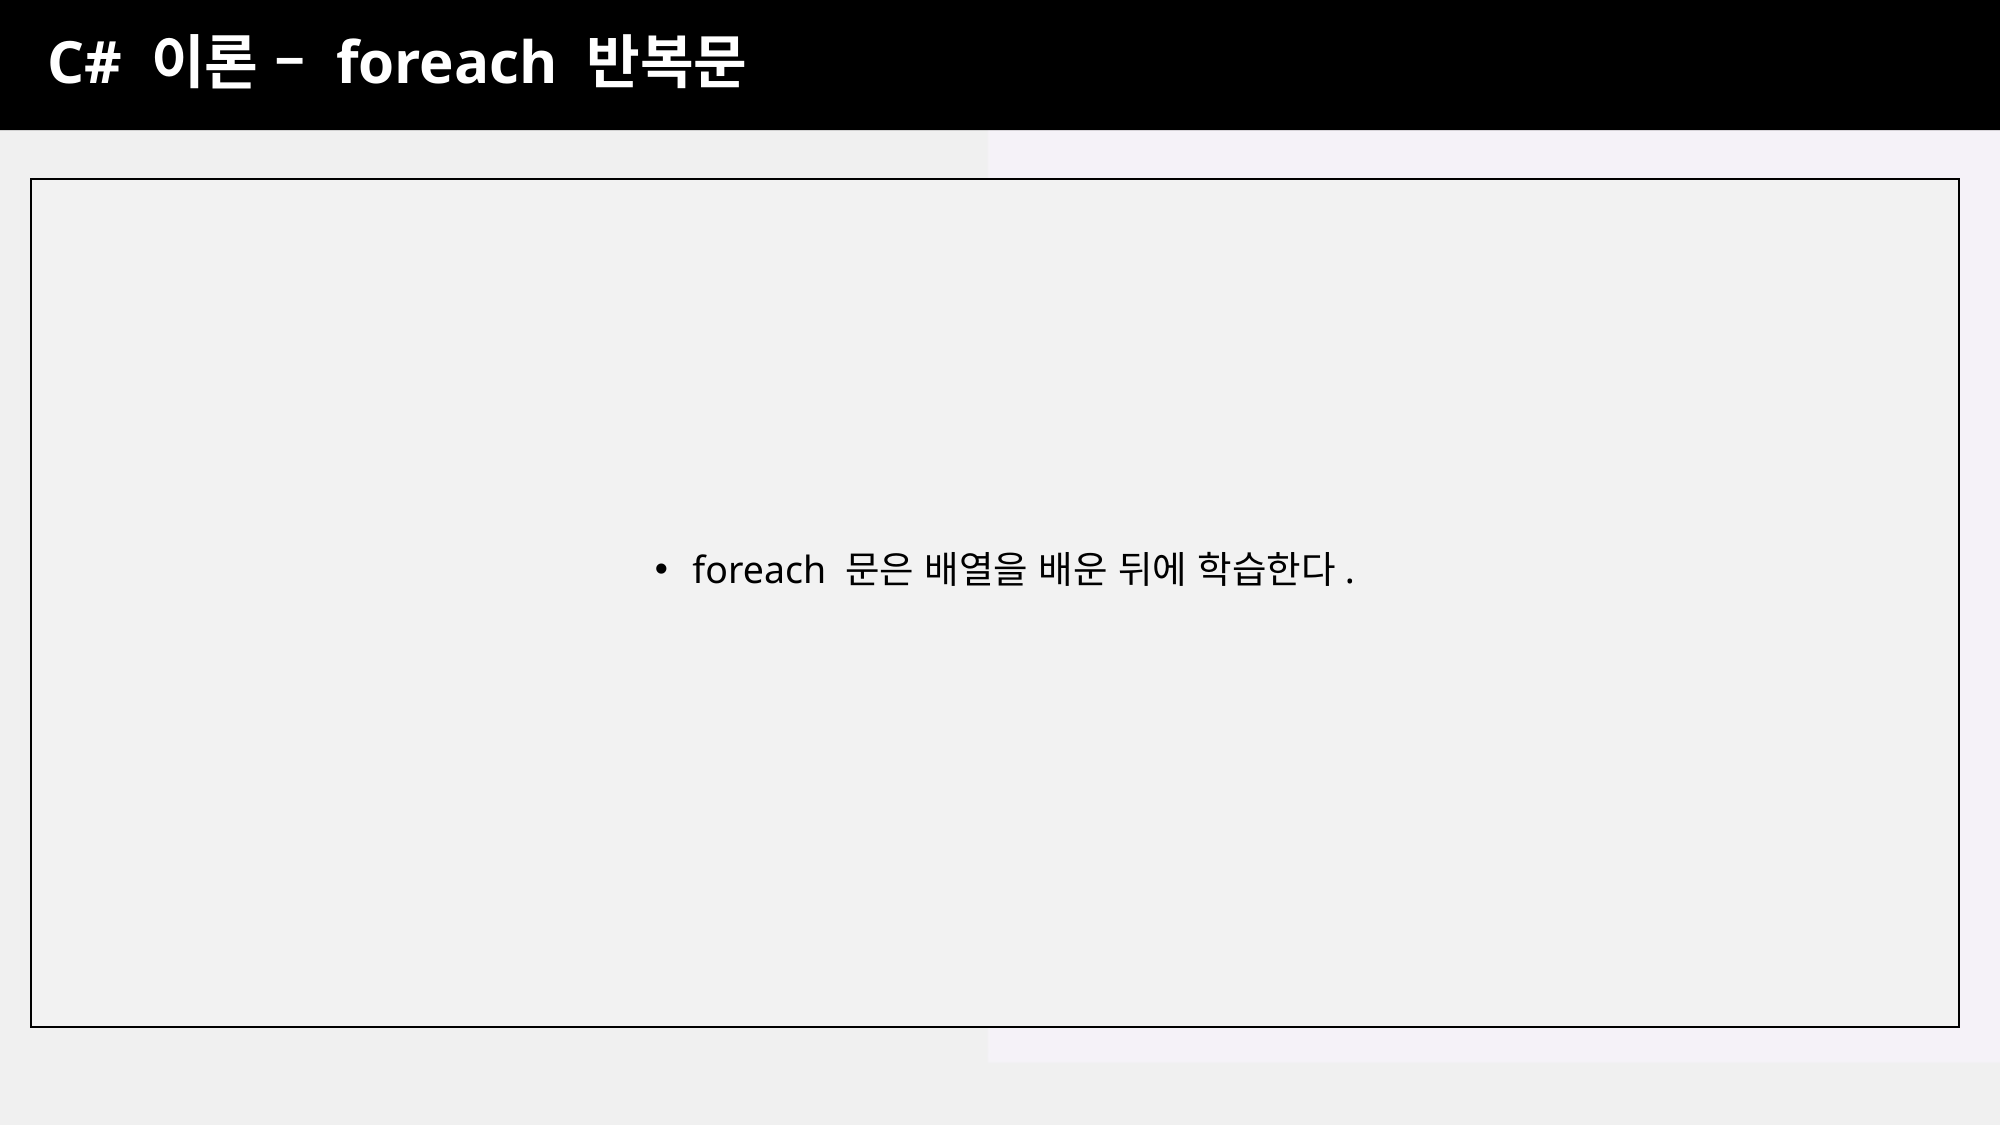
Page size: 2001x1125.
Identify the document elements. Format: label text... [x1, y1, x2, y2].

list foreach 문은 배열을 배운 뒤에 학습한다. [65, 205, 1912, 998]
list C# 이론 – foreach 반복문 [0, 0, 2000, 131]
